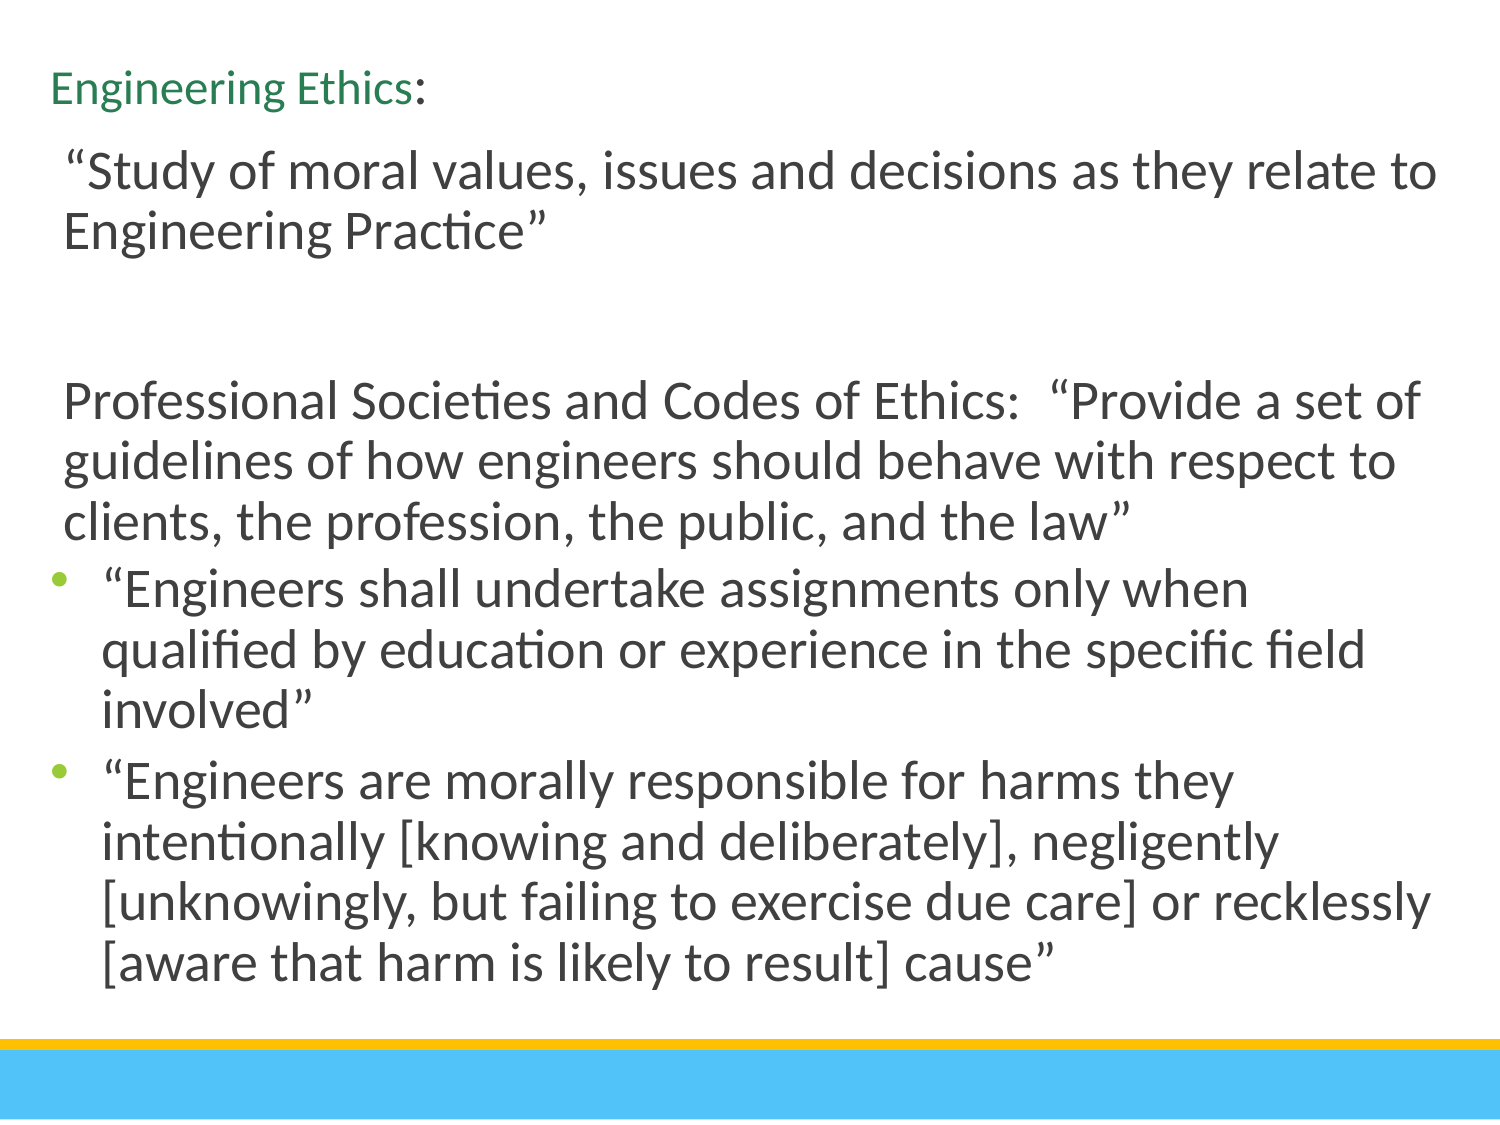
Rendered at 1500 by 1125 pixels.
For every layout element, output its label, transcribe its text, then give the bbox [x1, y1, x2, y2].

list Engineering Ethics: “Study of moral values, issues and decisions as they relate to Engineering Practice” Professional Societies and Codes of Ethics: “Provide a set of guidelines of how engineers should behave with respect to clients, the profession, the public, and the law” “Engineers shall undertake assignments only when qualified by education or experience in the specific field involved” “Engineers are morally responsible for harms they intentionally [knowing and deliberately], negligently [unknowingly, but failing to exercise due care] or recklessly [aware that harm is likely to result] cause” [50, 48, 1458, 1004]
